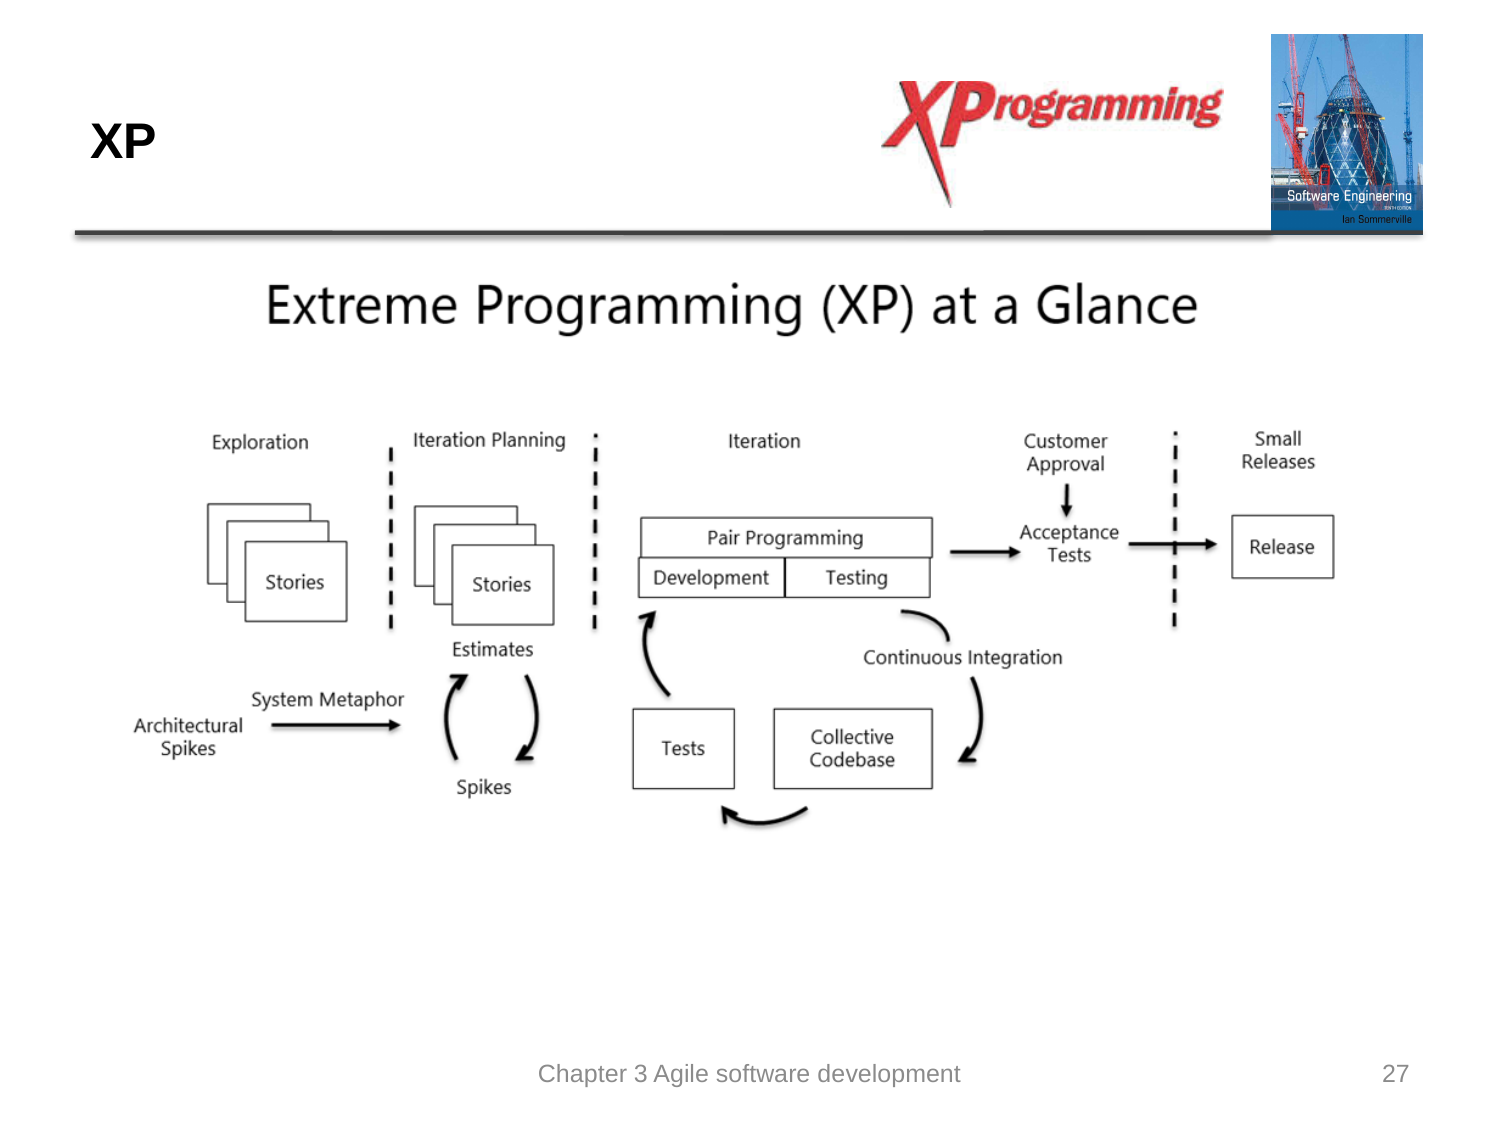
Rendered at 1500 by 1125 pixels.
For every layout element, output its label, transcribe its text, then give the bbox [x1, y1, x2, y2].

picture [881, 80, 1225, 208]
picture [1271, 34, 1423, 230]
title XP [74, 44, 1272, 233]
picture [111, 268, 1359, 878]
slide_number 27 [1074, 1042, 1425, 1103]
footer Chapter 3 Agile software development [512, 1042, 988, 1103]
